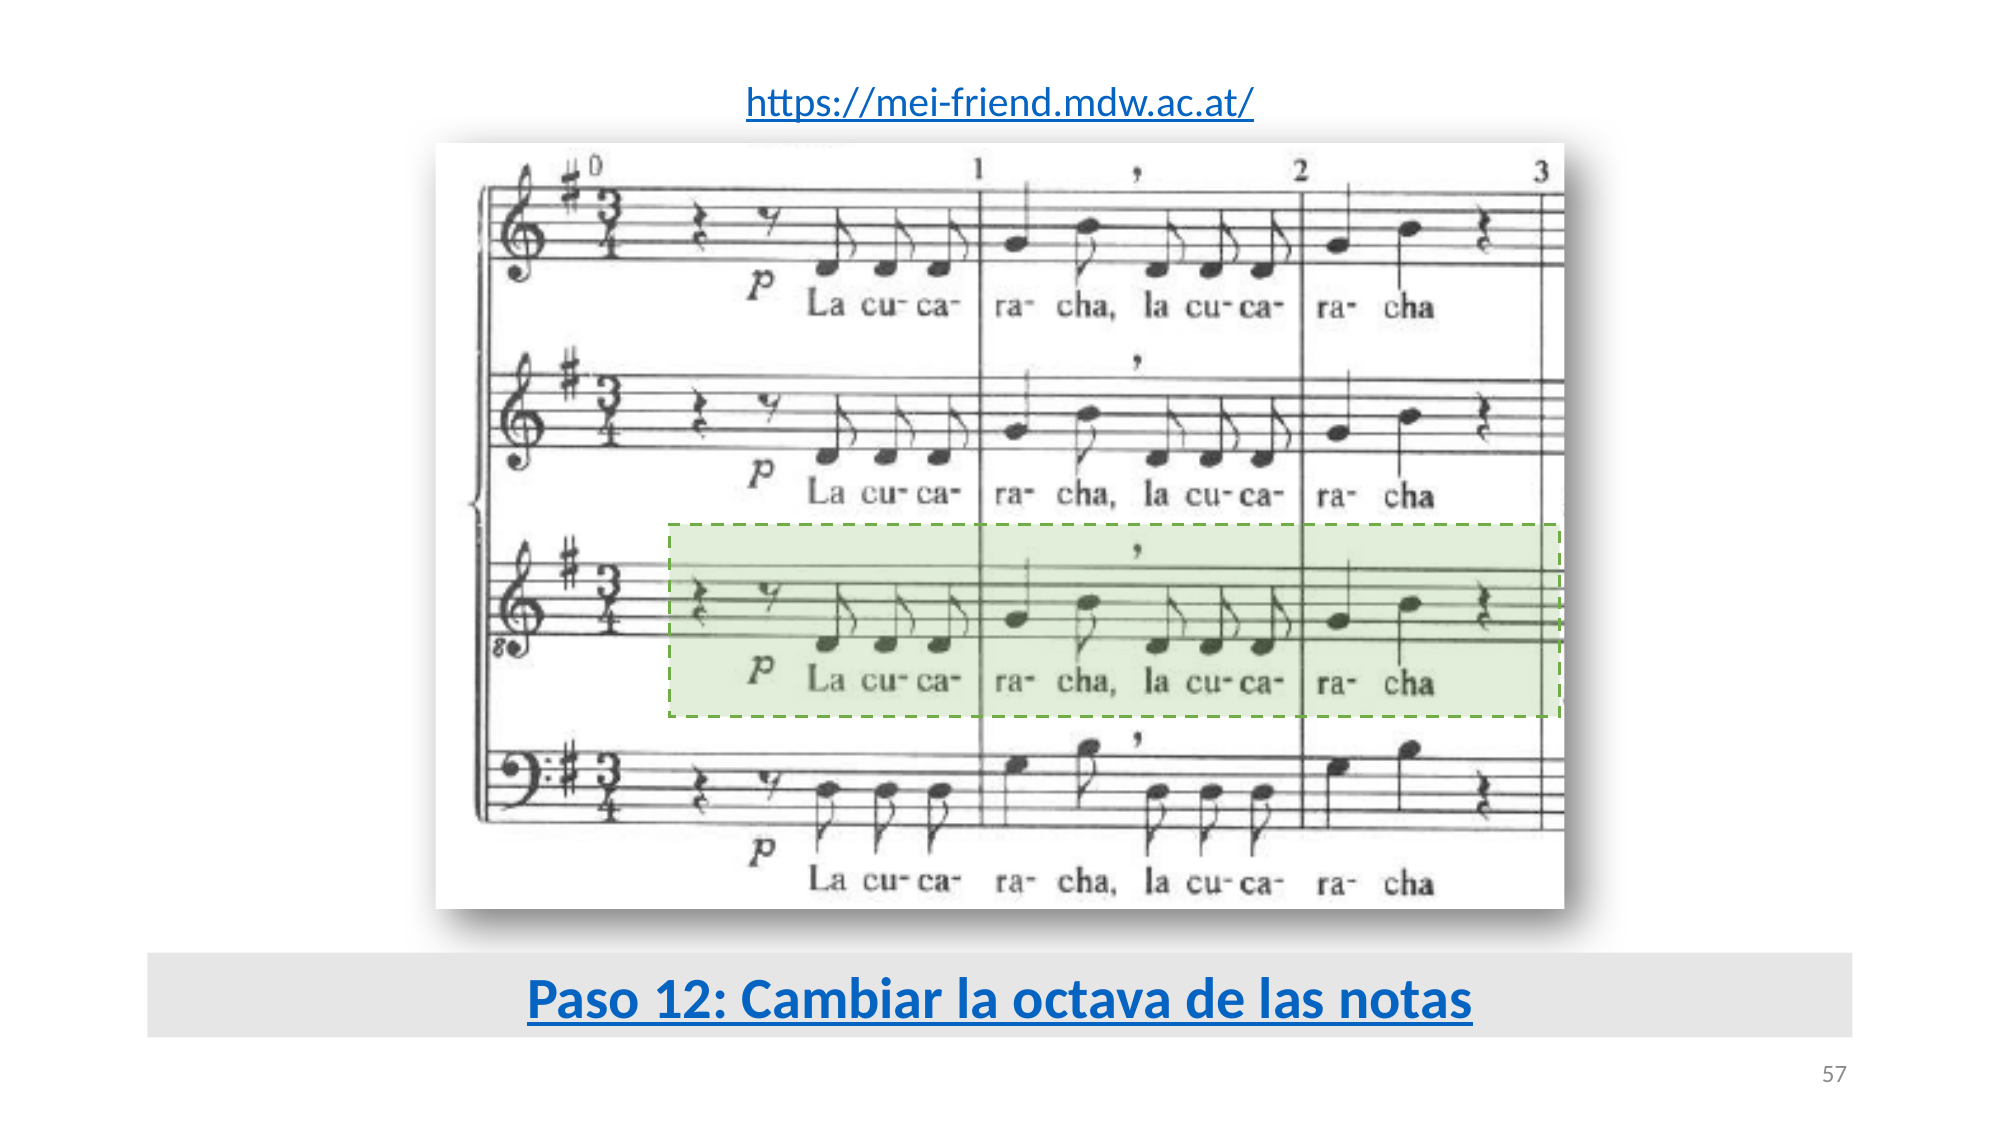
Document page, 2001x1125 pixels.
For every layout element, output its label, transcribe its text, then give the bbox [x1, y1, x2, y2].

text_box Paso 12: Cambiar la octava de las notas [147, 952, 1853, 1038]
slide_number 57 [1412, 1042, 1863, 1103]
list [435, 143, 1565, 909]
text_box https://mei-friend.mdw.ac.at/ [708, 67, 1292, 132]
